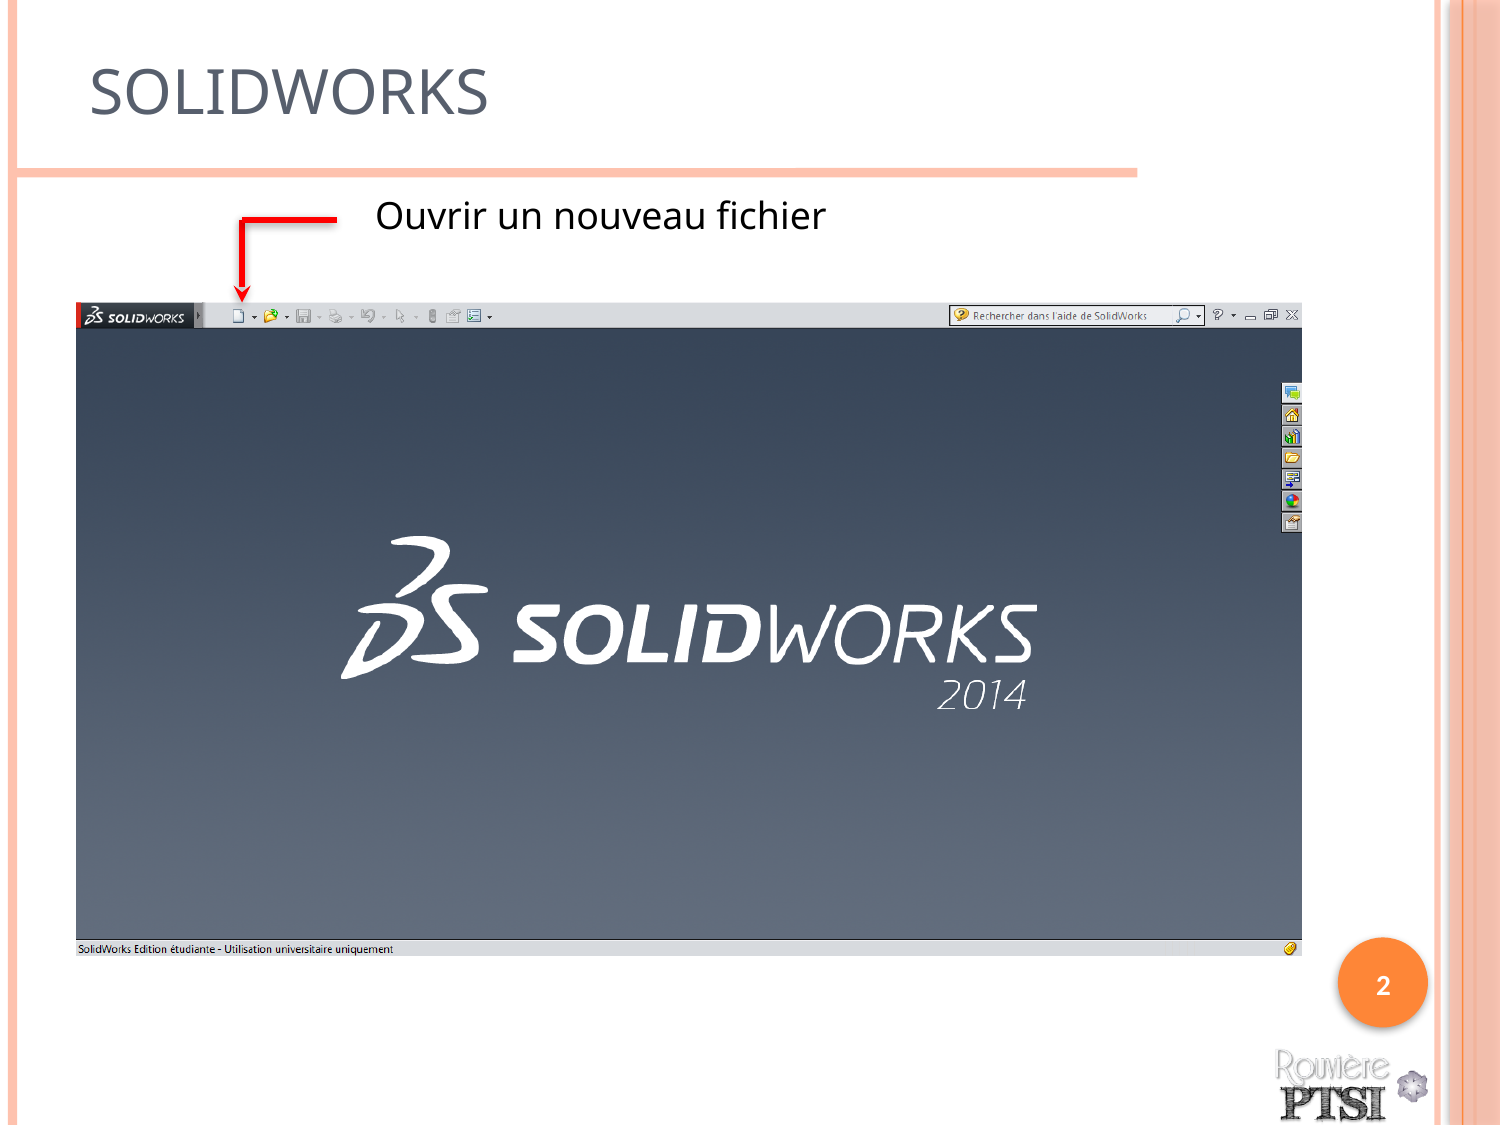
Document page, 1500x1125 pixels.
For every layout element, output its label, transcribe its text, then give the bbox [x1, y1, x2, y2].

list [76, 302, 1303, 957]
title SolidWorks [75, 19, 1300, 161]
picture [1274, 1048, 1428, 1125]
text_box Ouvrir un nouveau fichier [360, 184, 998, 245]
slide_number 2 [1333, 940, 1434, 1027]
